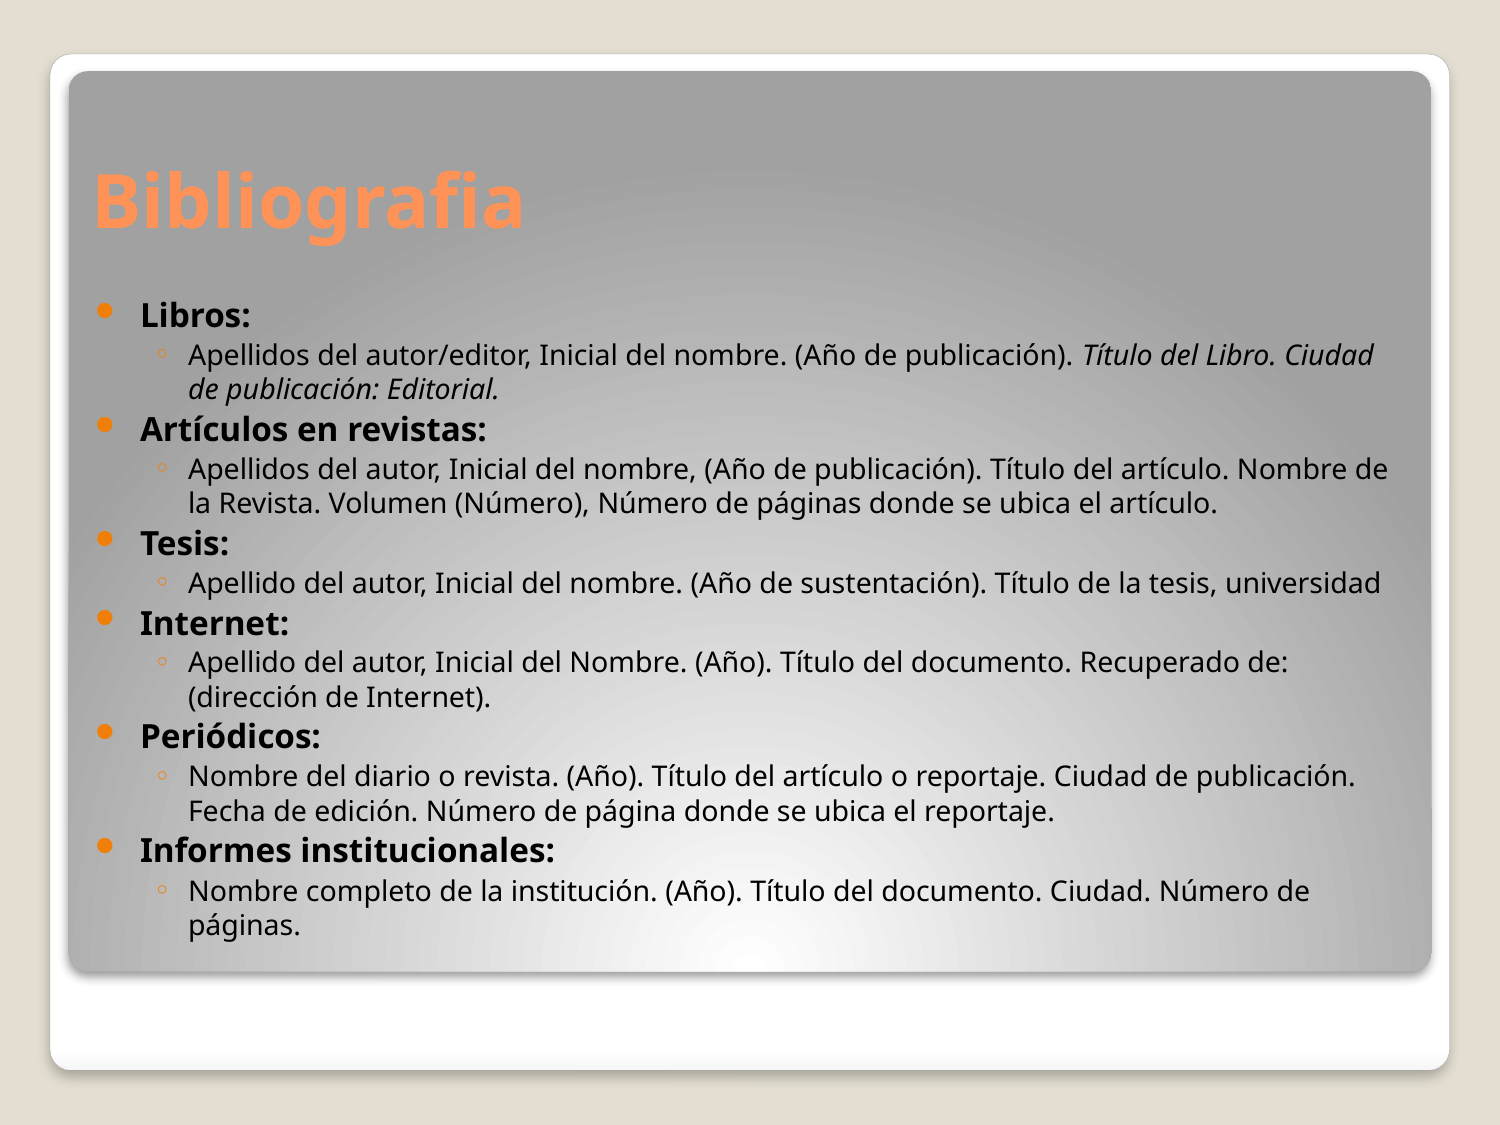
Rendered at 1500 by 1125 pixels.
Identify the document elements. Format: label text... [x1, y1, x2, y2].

list Libros: Apellidos del autor/editor, Inicial del nombre. (Año de publicación). Título del Libro. Ciudad de publicación: Editorial. Artículos en revistas: Apellidos del autor, Inicial del nombre, (Año de publicación). Título del artículo. Nombre de la Revista. Volumen (Número), Número de páginas donde se ubica el artículo. Tesis: Apellido del autor, Inicial del nombre. (Año de sustentación). Título de la tesis, universidad Internet: Apellido del autor, Inicial del Nombre. (Año). Título del documento. Recuperado de: (dirección de Internet). Periódicos: Nombre del diario o revista. (Año). Título del artículo o reportaje. Ciudad de publicación. Fecha de edición. Número de página donde se ubica el reportaje. Informes institucionales: Nombre completo de la institución. (Año). Título del documento. Ciudad. Número de páginas. [64, 278, 1408, 966]
title Bibliografia [76, 78, 1420, 251]
